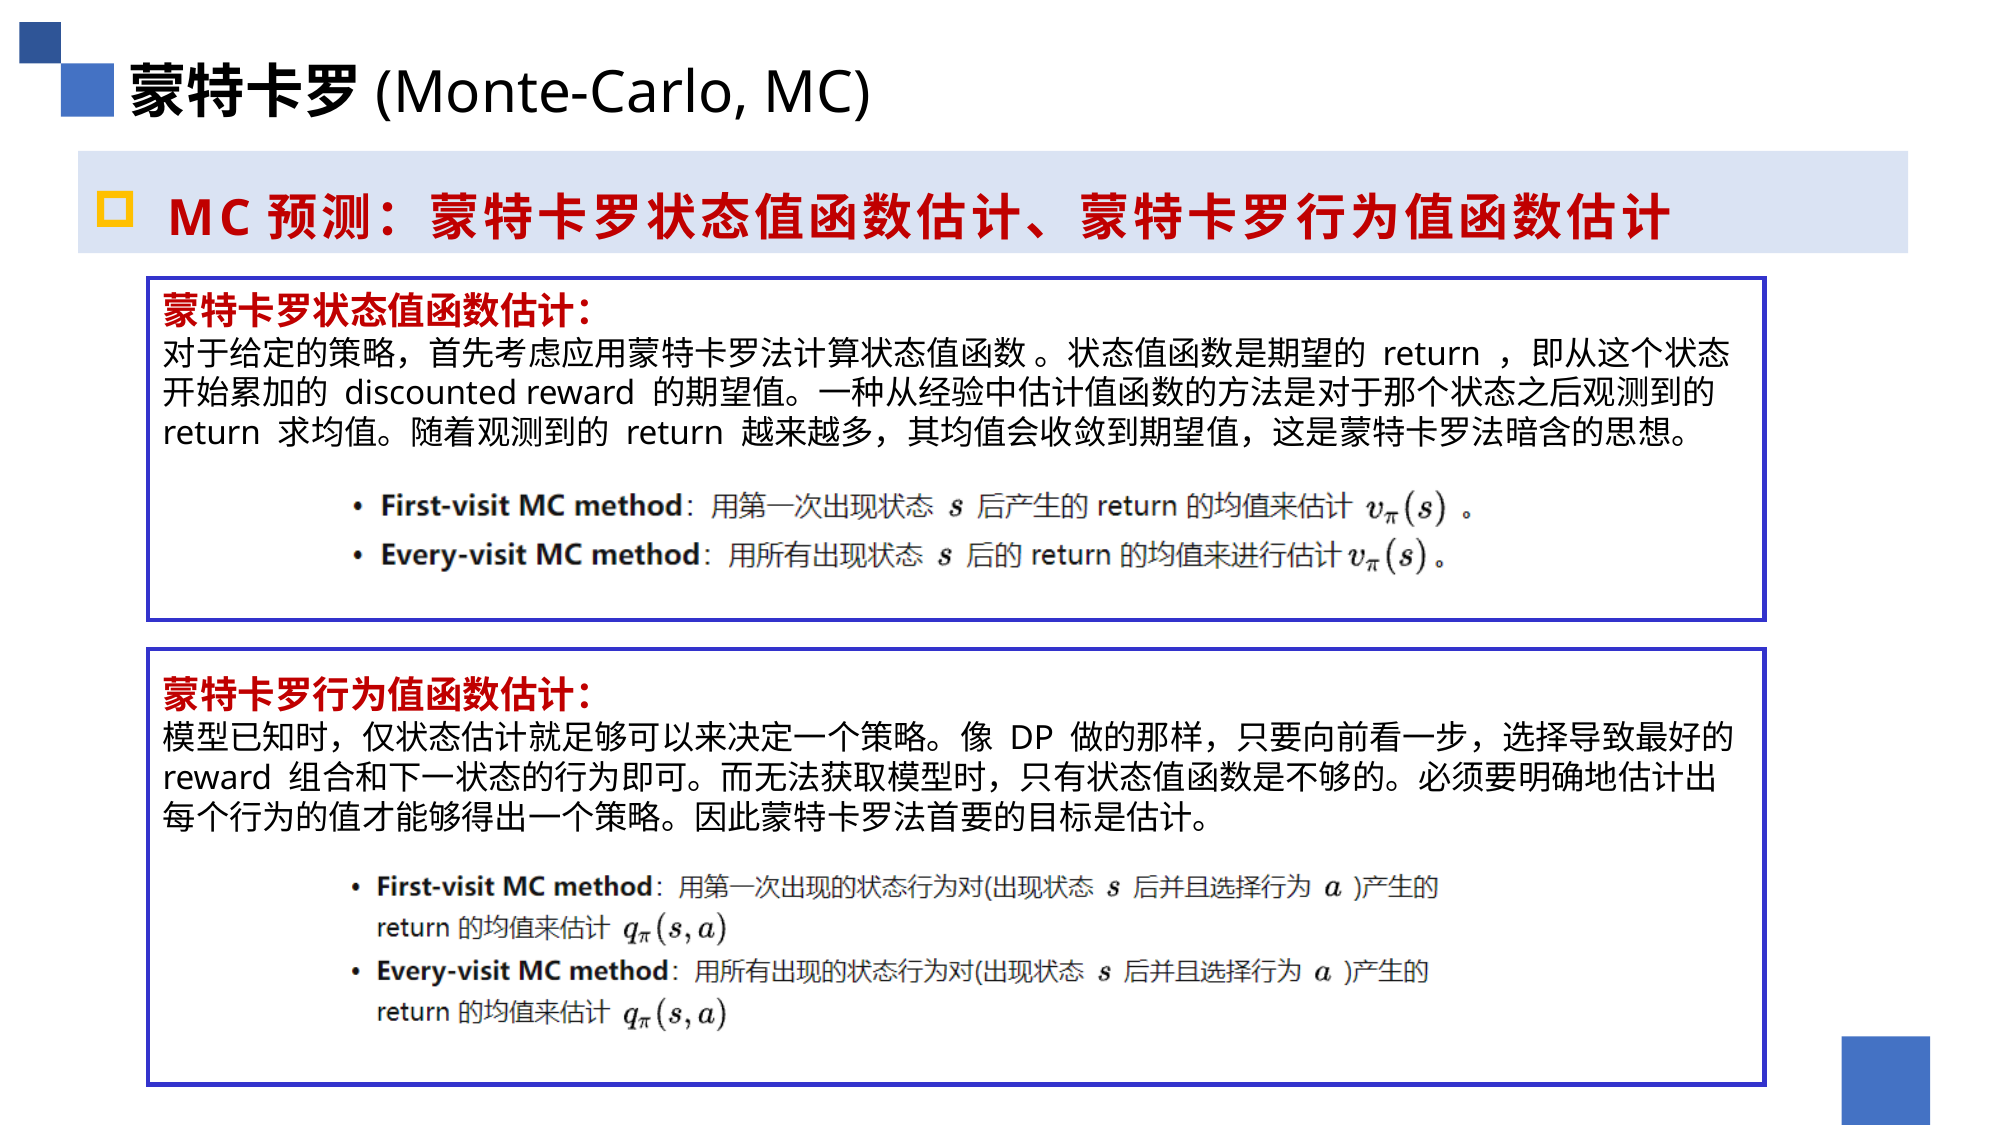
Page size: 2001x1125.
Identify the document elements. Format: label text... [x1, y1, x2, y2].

picture [318, 804, 1532, 1049]
text_box 蒙特卡罗(Monte-Carlo, MC) [113, 47, 1886, 132]
picture [318, 464, 1487, 590]
text_box MC预测：蒙特卡罗状态值函数估计、蒙特卡罗行为值函数估计 [78, 150, 1909, 254]
